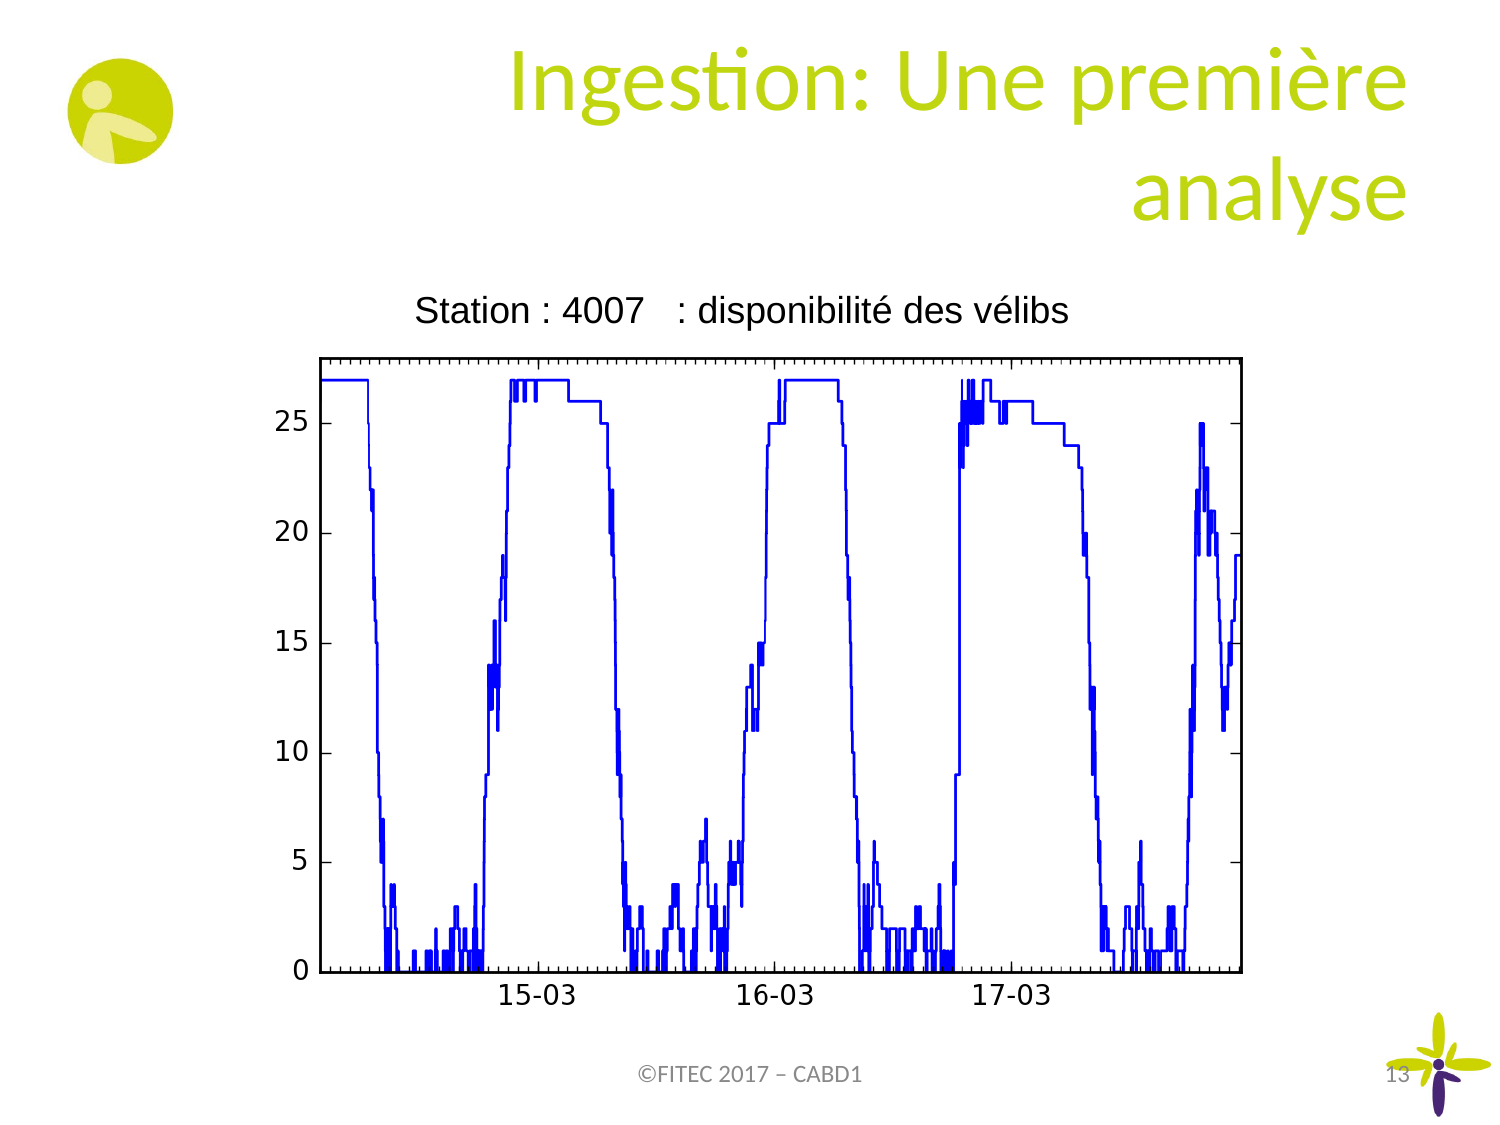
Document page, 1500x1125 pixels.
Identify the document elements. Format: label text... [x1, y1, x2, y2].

picture [1377, 1004, 1500, 1125]
picture [58, 49, 183, 174]
title Ingestion: Une première analyse [208, 35, 1425, 223]
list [170, 278, 1359, 1071]
footer ©FITEC 2017 – CABD1 [512, 1079, 988, 1103]
slide_number 13 [1074, 1042, 1425, 1103]
